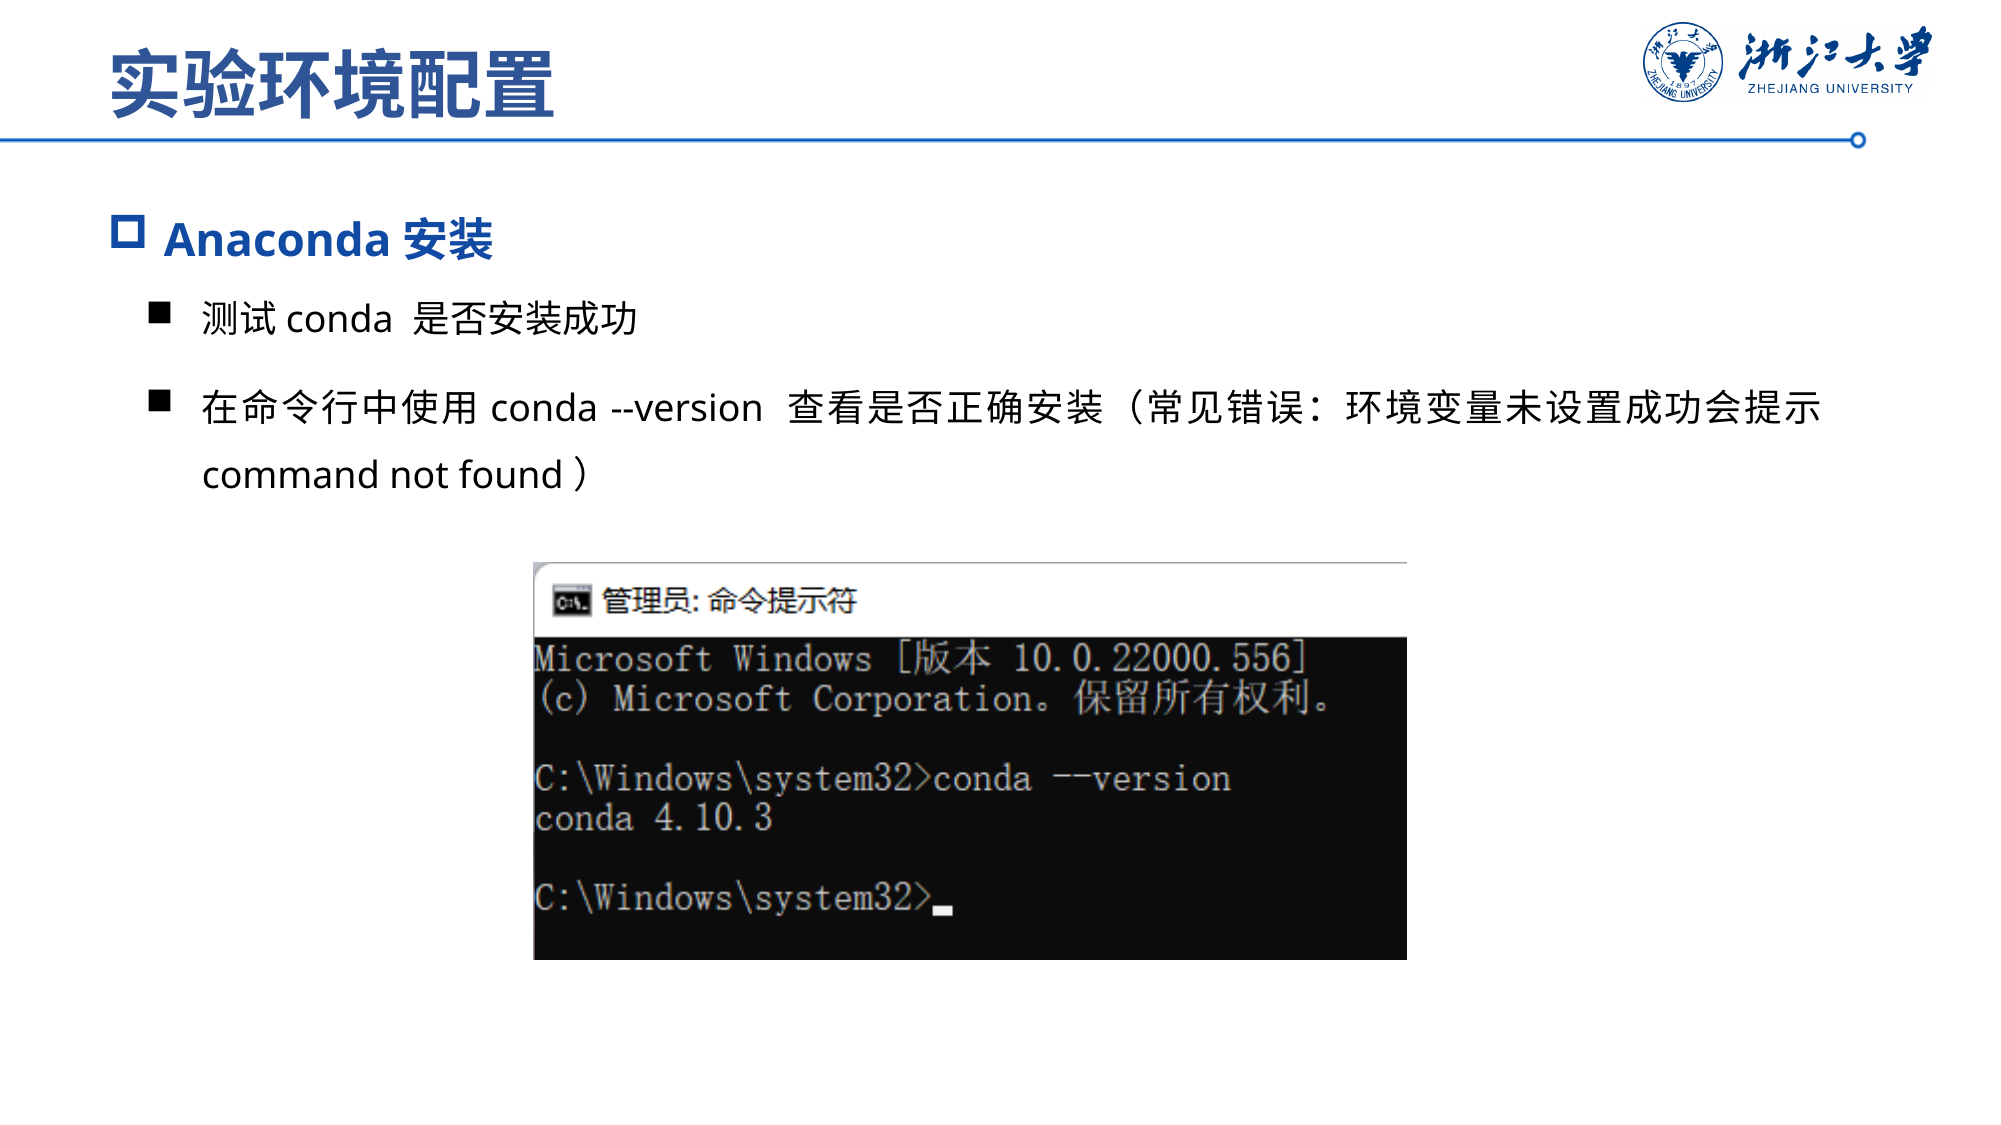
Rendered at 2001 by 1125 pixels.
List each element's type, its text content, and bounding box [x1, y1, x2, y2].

text_box 实验环境配置 [92, 31, 1526, 122]
text_box Anaconda安装 [92, 186, 1847, 273]
picture [533, 562, 1407, 960]
picture [1643, 22, 1932, 102]
picture [0, 122, 1869, 158]
list 测试conda 是否安装成功 在命令行中使用conda --version 查看是否正确安装（常见错误：环境变量未设置成功会提示command not found） [93, 265, 1848, 1096]
